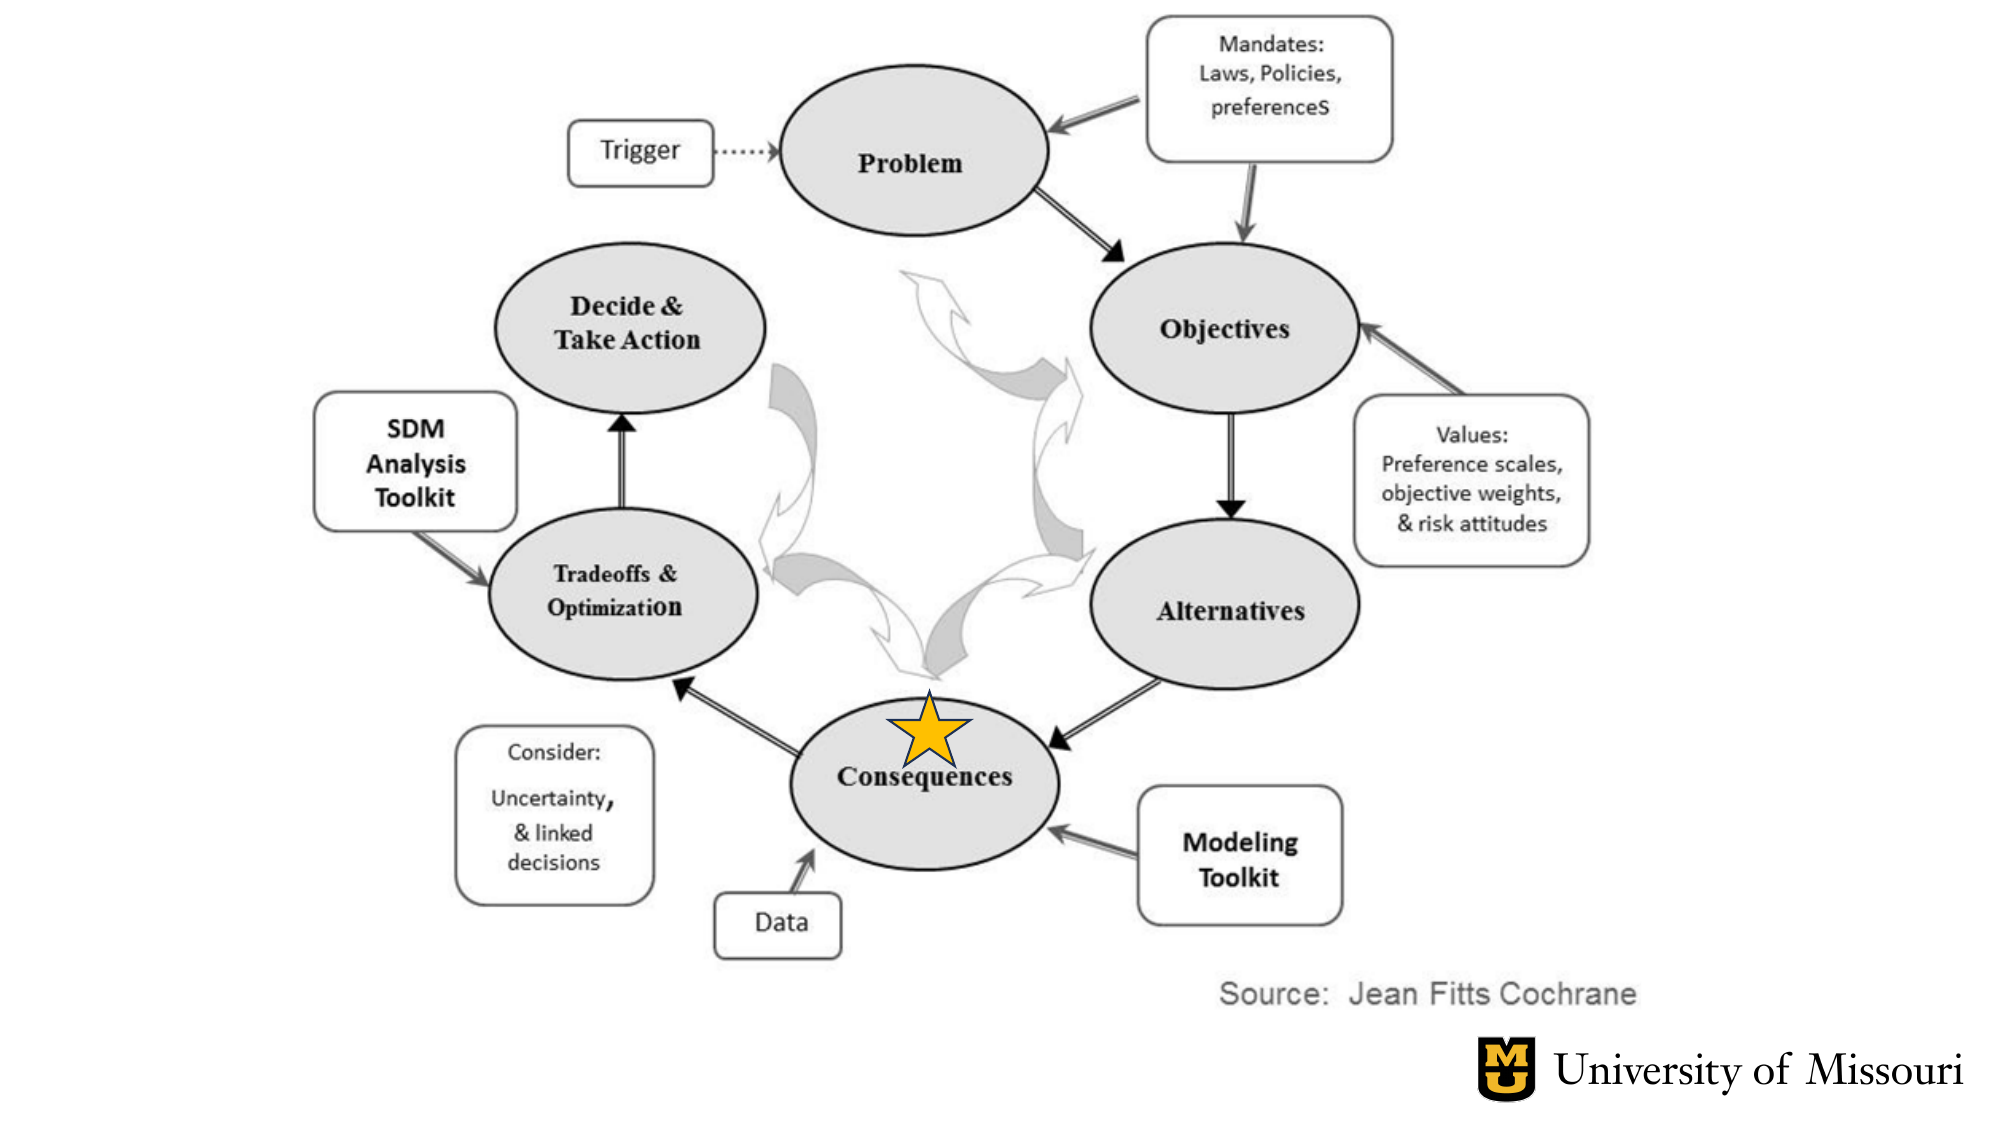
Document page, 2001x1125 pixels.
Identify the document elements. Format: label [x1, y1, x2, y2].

picture [217, 0, 1982, 1121]
